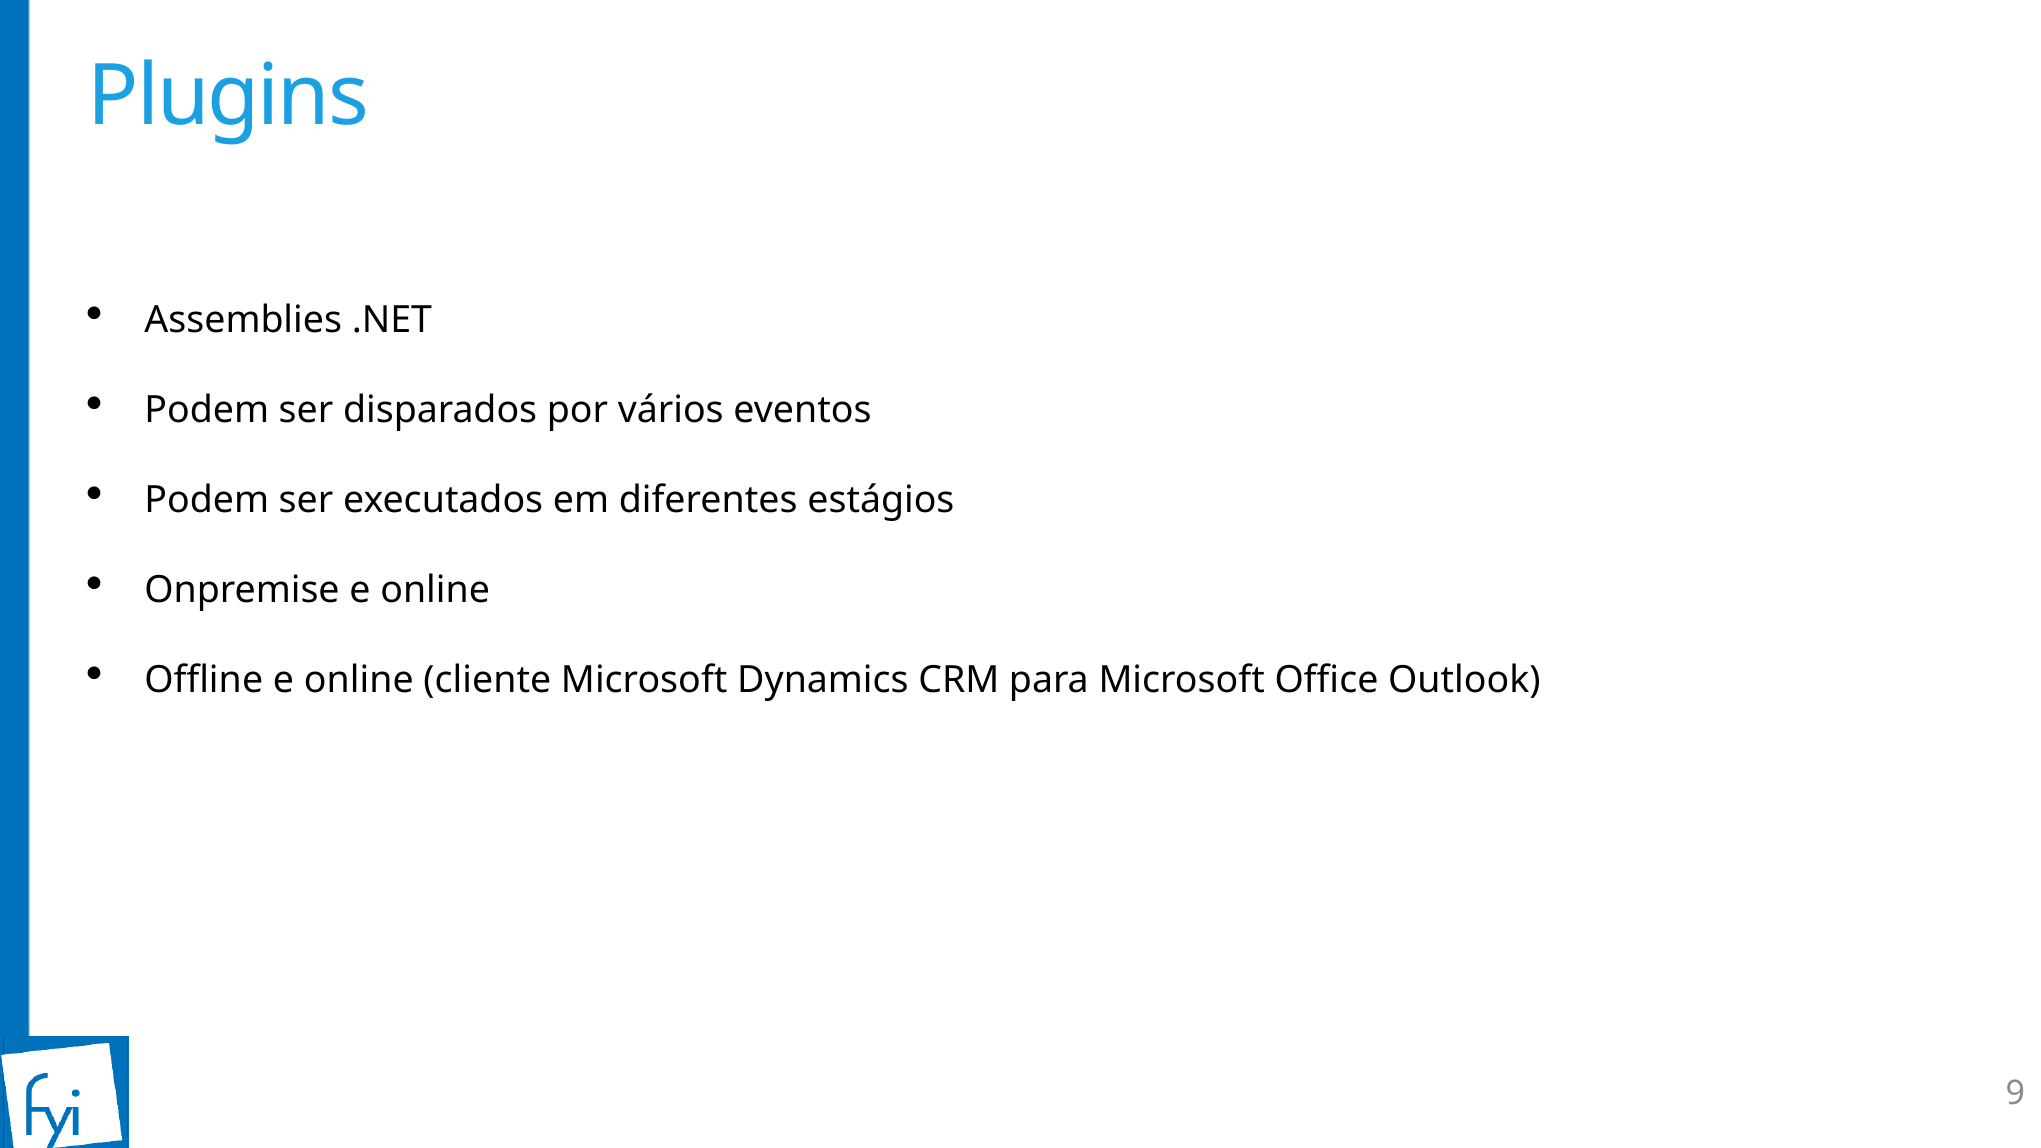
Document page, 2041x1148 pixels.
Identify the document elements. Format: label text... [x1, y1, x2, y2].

picture [0, 0, 2041, 1148]
text_box Assemblies .NET Podem ser disparados por vários eventos Podem ser executados em diferentes estágios Onpremise e online Offline e online (cliente Microsoft Dynamics CRM para Microsoft Office Outlook) [73, 287, 1964, 753]
text_box Plugins [73, 43, 1519, 174]
slide_number 9 [1564, 1063, 2041, 1125]
